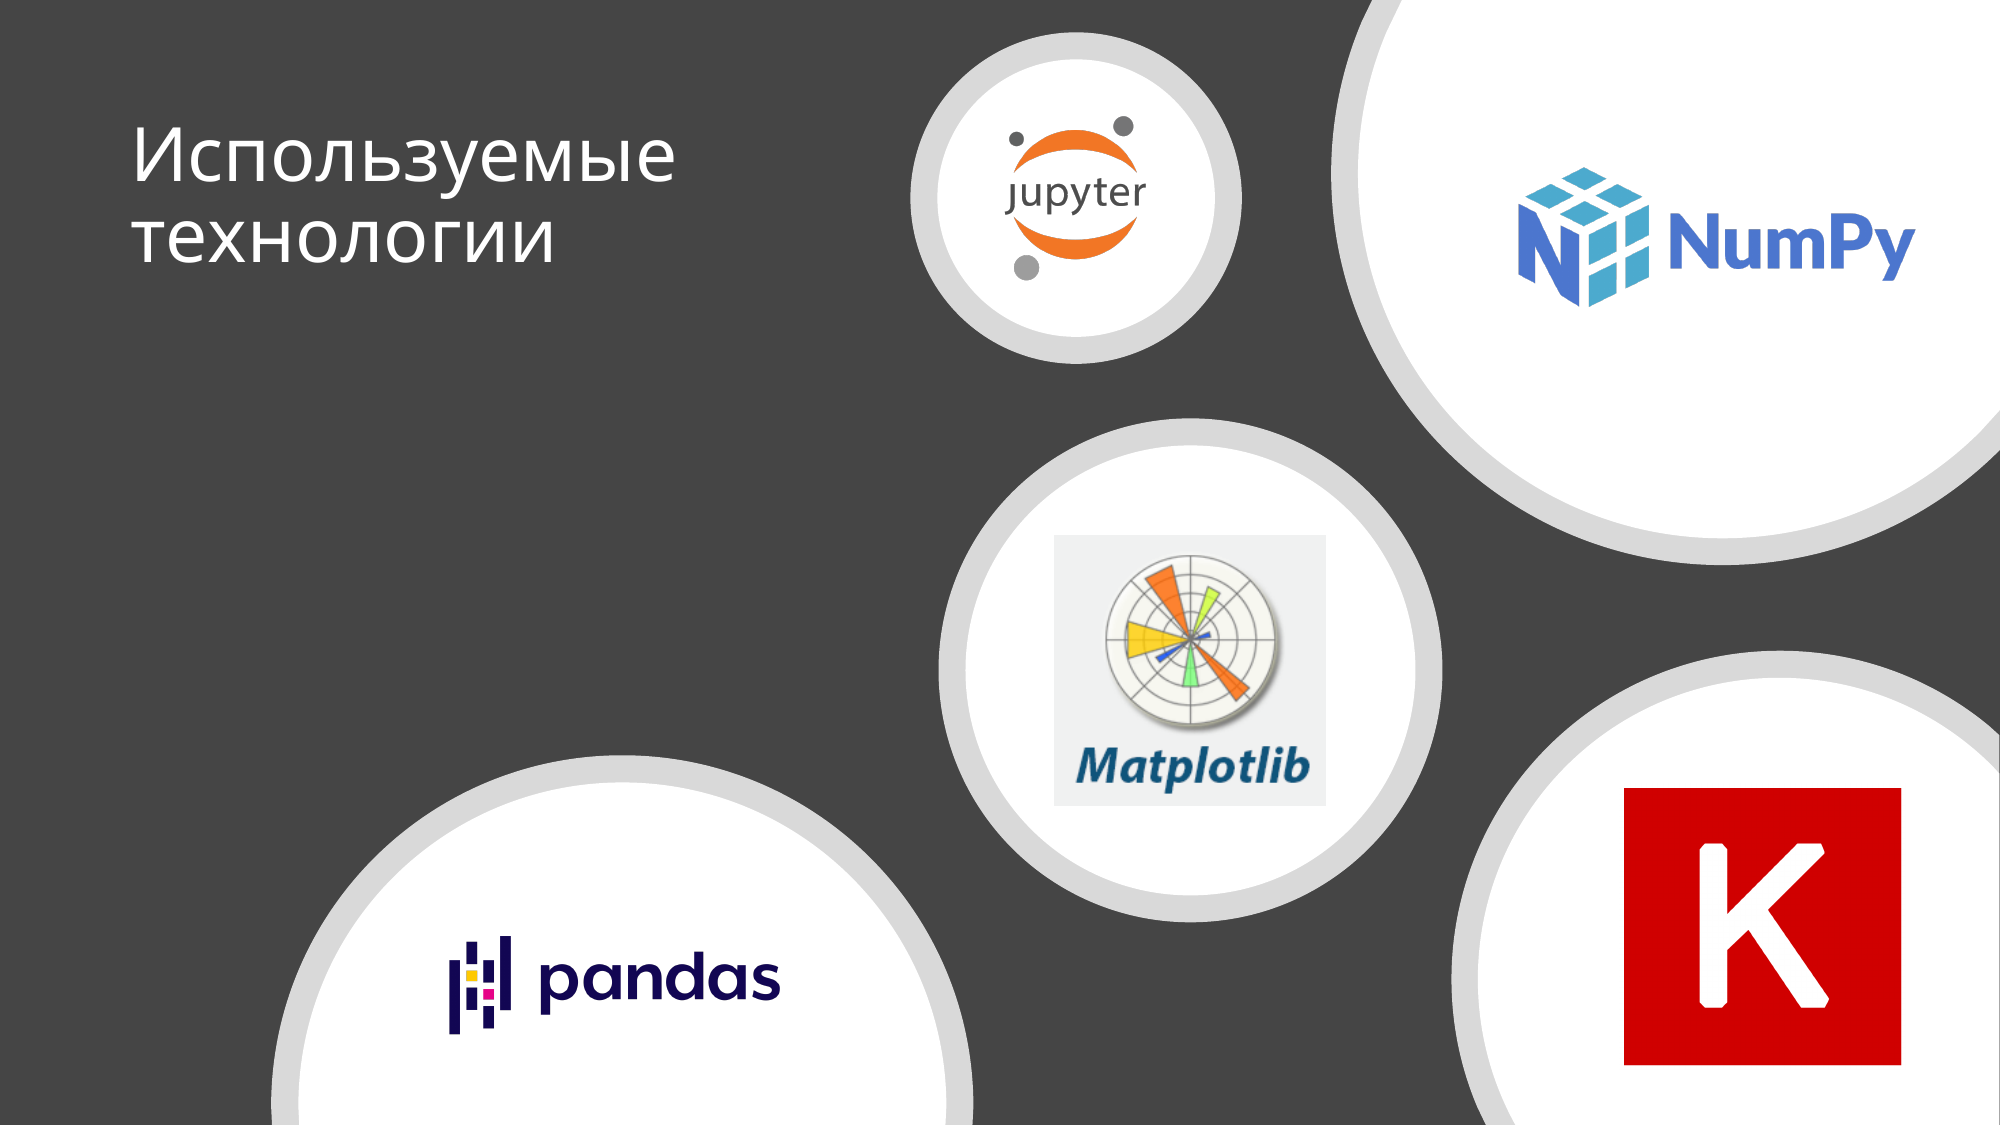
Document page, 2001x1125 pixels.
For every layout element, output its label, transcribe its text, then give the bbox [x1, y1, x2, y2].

picture [433, 911, 796, 1059]
picture [1619, 783, 1906, 1070]
text_box [270, 754, 975, 1125]
text_box [1450, 649, 2000, 1125]
picture [1054, 535, 1326, 806]
text_box [909, 31, 1243, 365]
picture [1490, 135, 1943, 339]
picture [1003, 114, 1148, 281]
title Используемые технологии [115, 104, 856, 291]
text_box [937, 417, 1444, 924]
text_box [1330, 0, 2000, 567]
